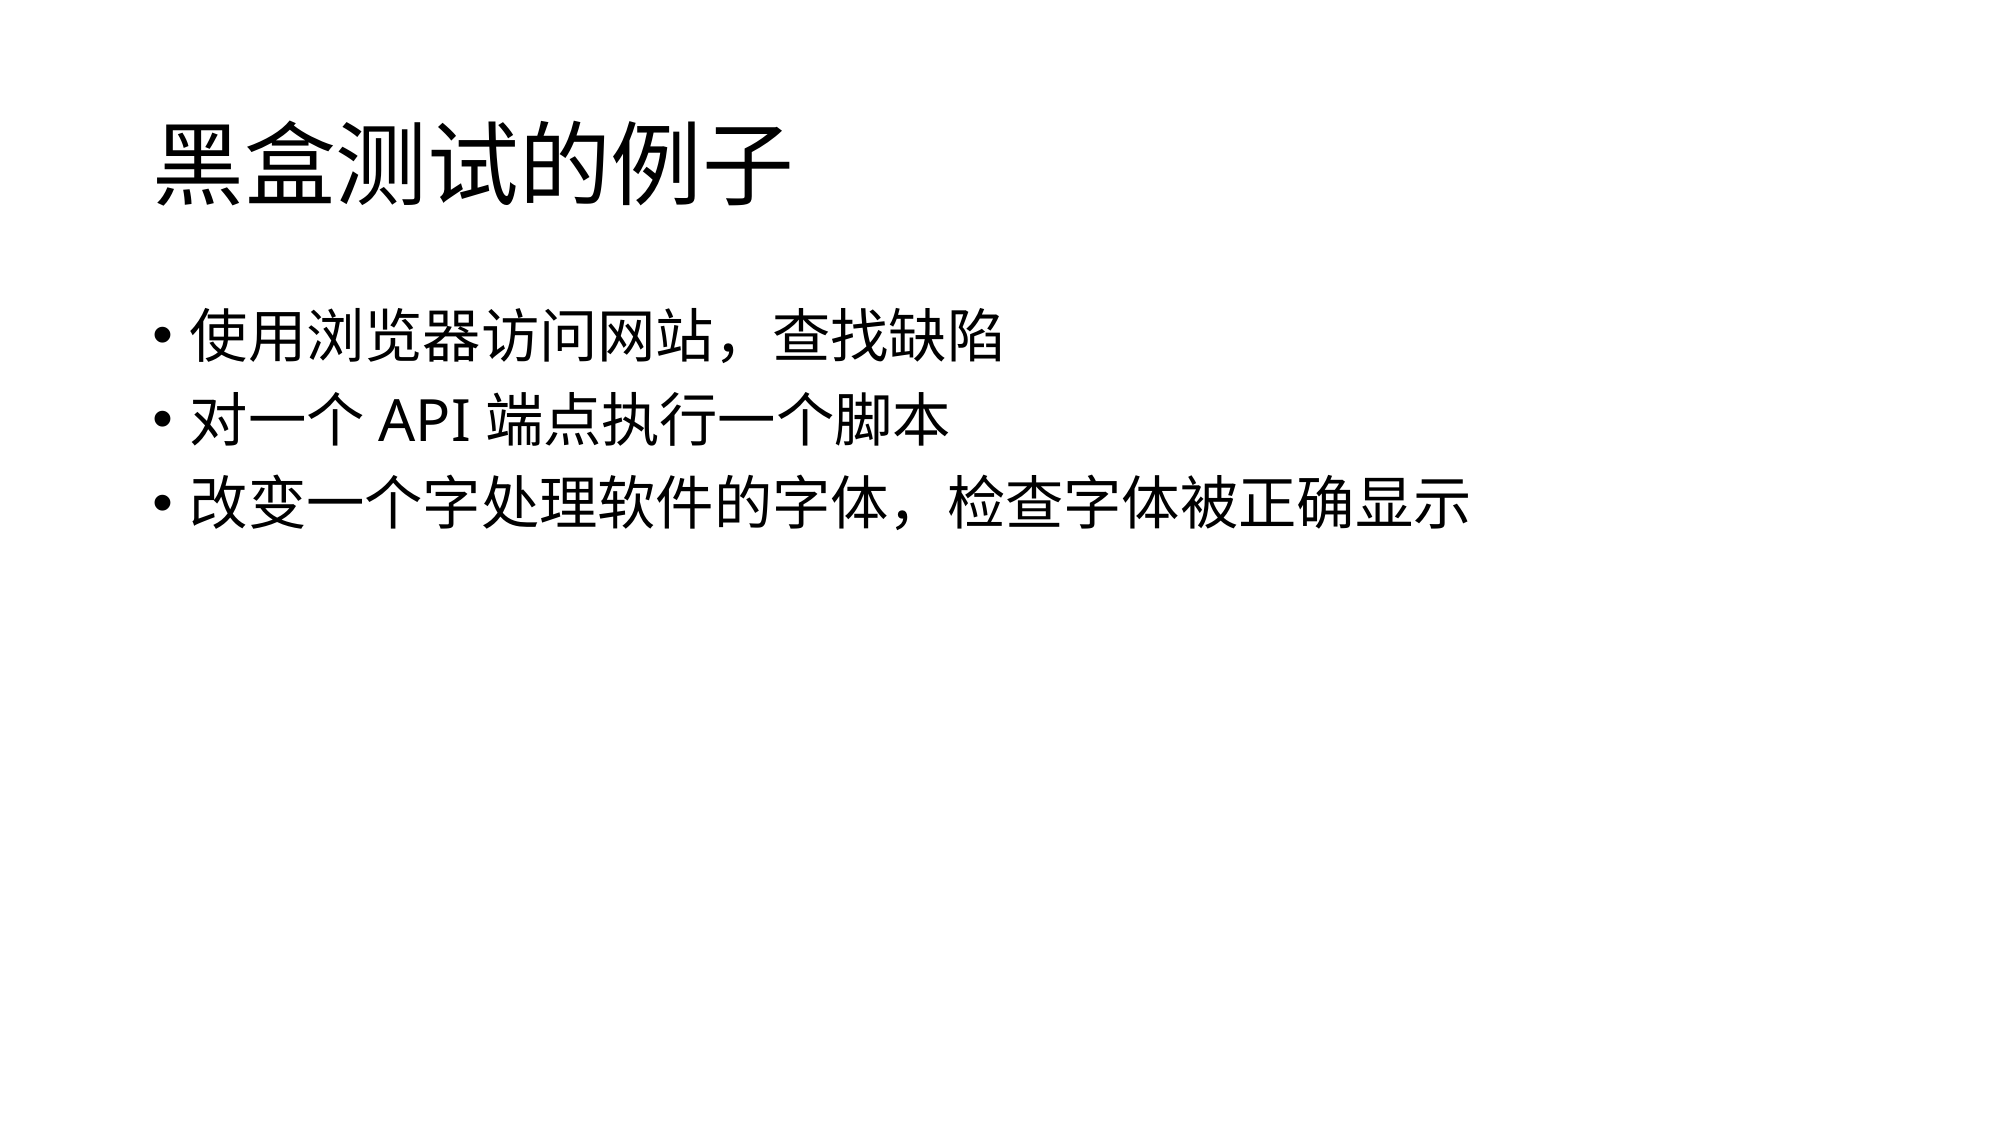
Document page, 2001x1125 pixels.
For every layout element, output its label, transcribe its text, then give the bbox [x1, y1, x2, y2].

list 使用浏览器访问网站，查找缺陷 对一个API端点执行一个脚本 改变一个字处理软件的字体，检查字体被正确显示 [137, 299, 1863, 1014]
title 黑盒测试的例子 [137, 59, 1863, 278]
